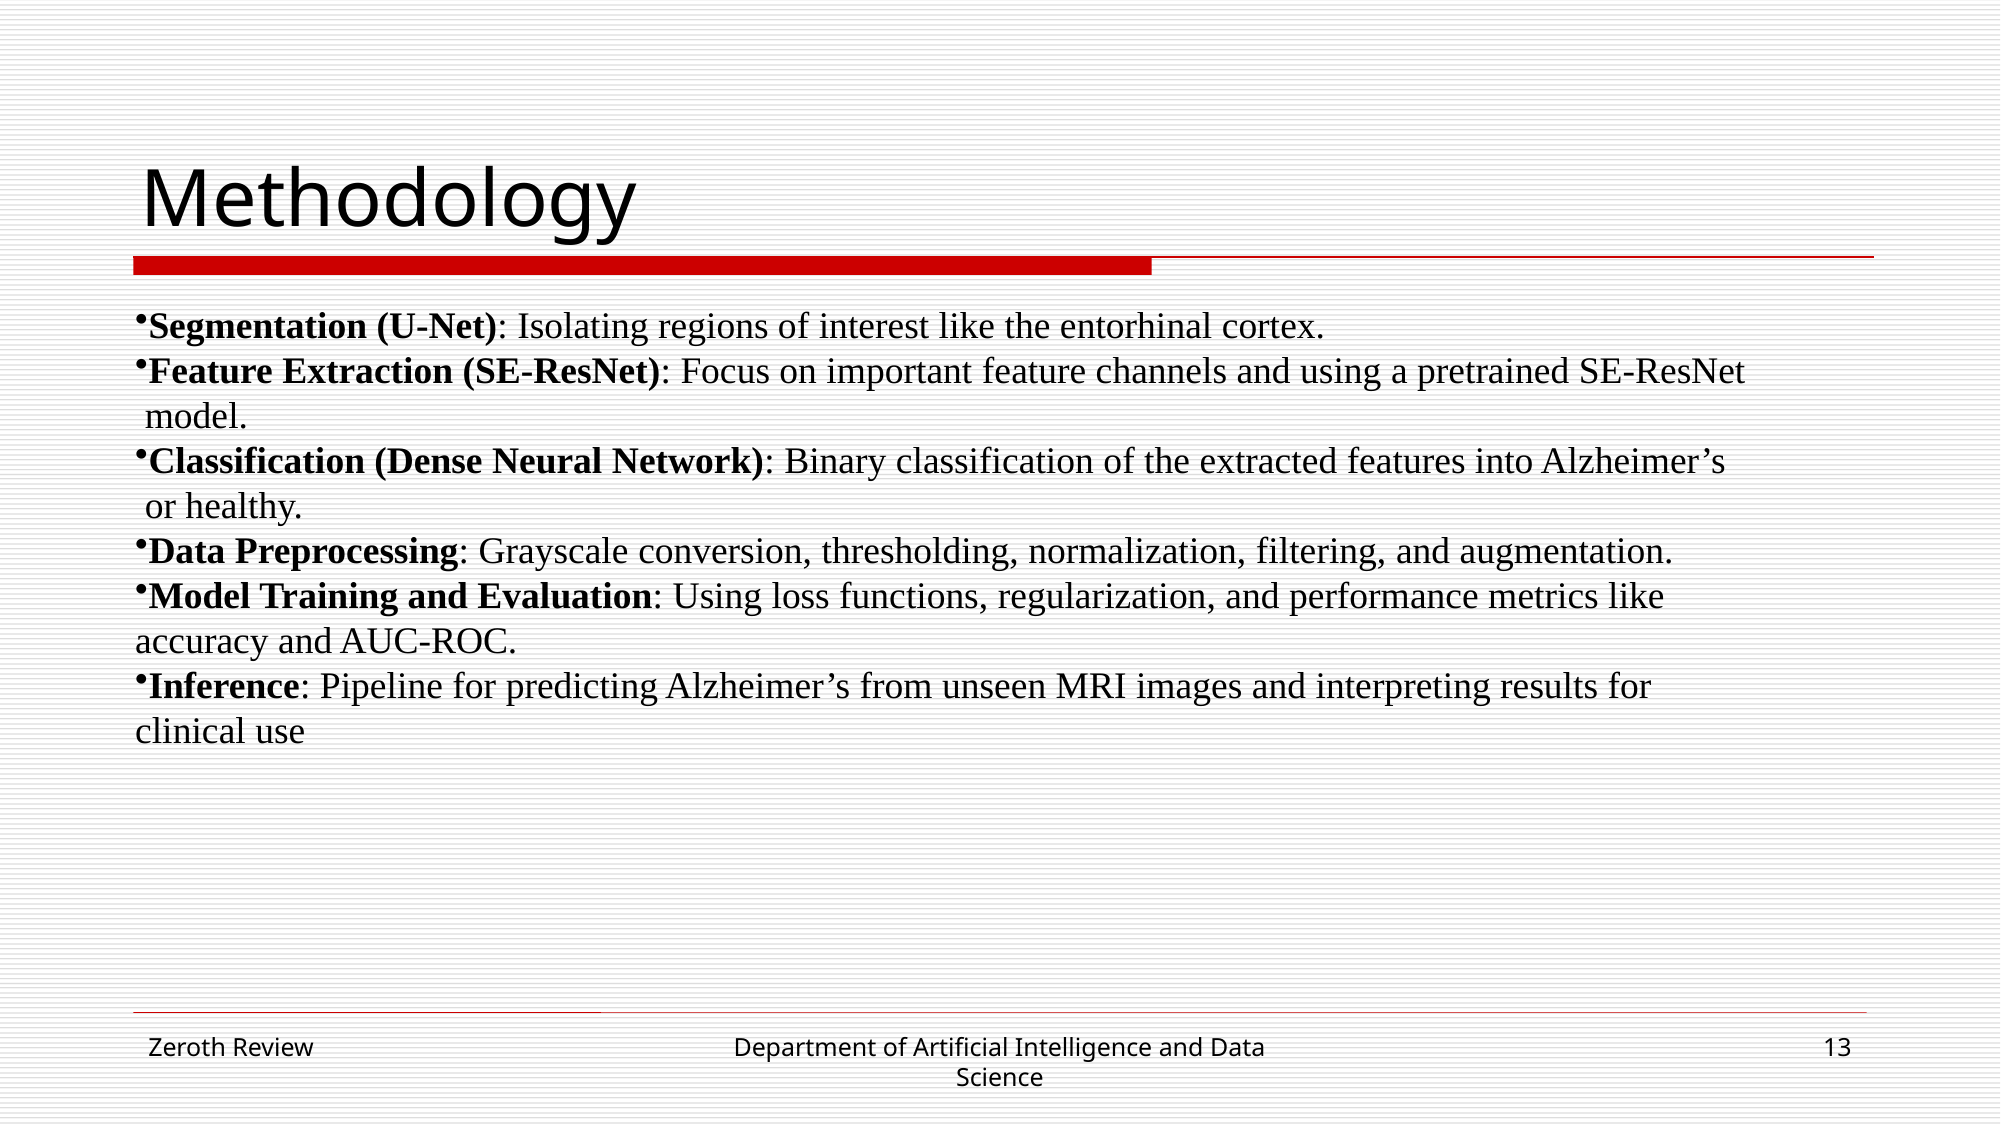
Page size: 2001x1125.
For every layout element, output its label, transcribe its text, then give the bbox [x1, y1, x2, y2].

slide_number Zeroth Review [133, 1024, 567, 1103]
list Segmentation (U-Net): Isolating regions of interest like the entorhinal cortex. Feature Extraction (SE-ResNet): Focus on important feature channels and using a pretrained SE-ResNet model. Classification (Dense Neural Network): Binary classification of the extracted features into Alzheimer’s or healthy. Data Preprocessing: Grayscale conversion, thresholding, normalization, filtering, and augmentation. Model Training and Evaluation: Using loss functions, regularization, and performance metrics like accuracy and AUC-ROC. Inference: Pipeline for predicting Alzheimer’s from unseen MRI images and interpreting results for clinical use [120, 200, 1776, 853]
footer Department of Artificial Intelligence and Data Science [683, 1024, 1317, 1103]
slide_number 13 [1433, 1024, 1867, 1103]
title Methodology [125, 50, 1876, 250]
picture [0, 0, 2001, 1125]
